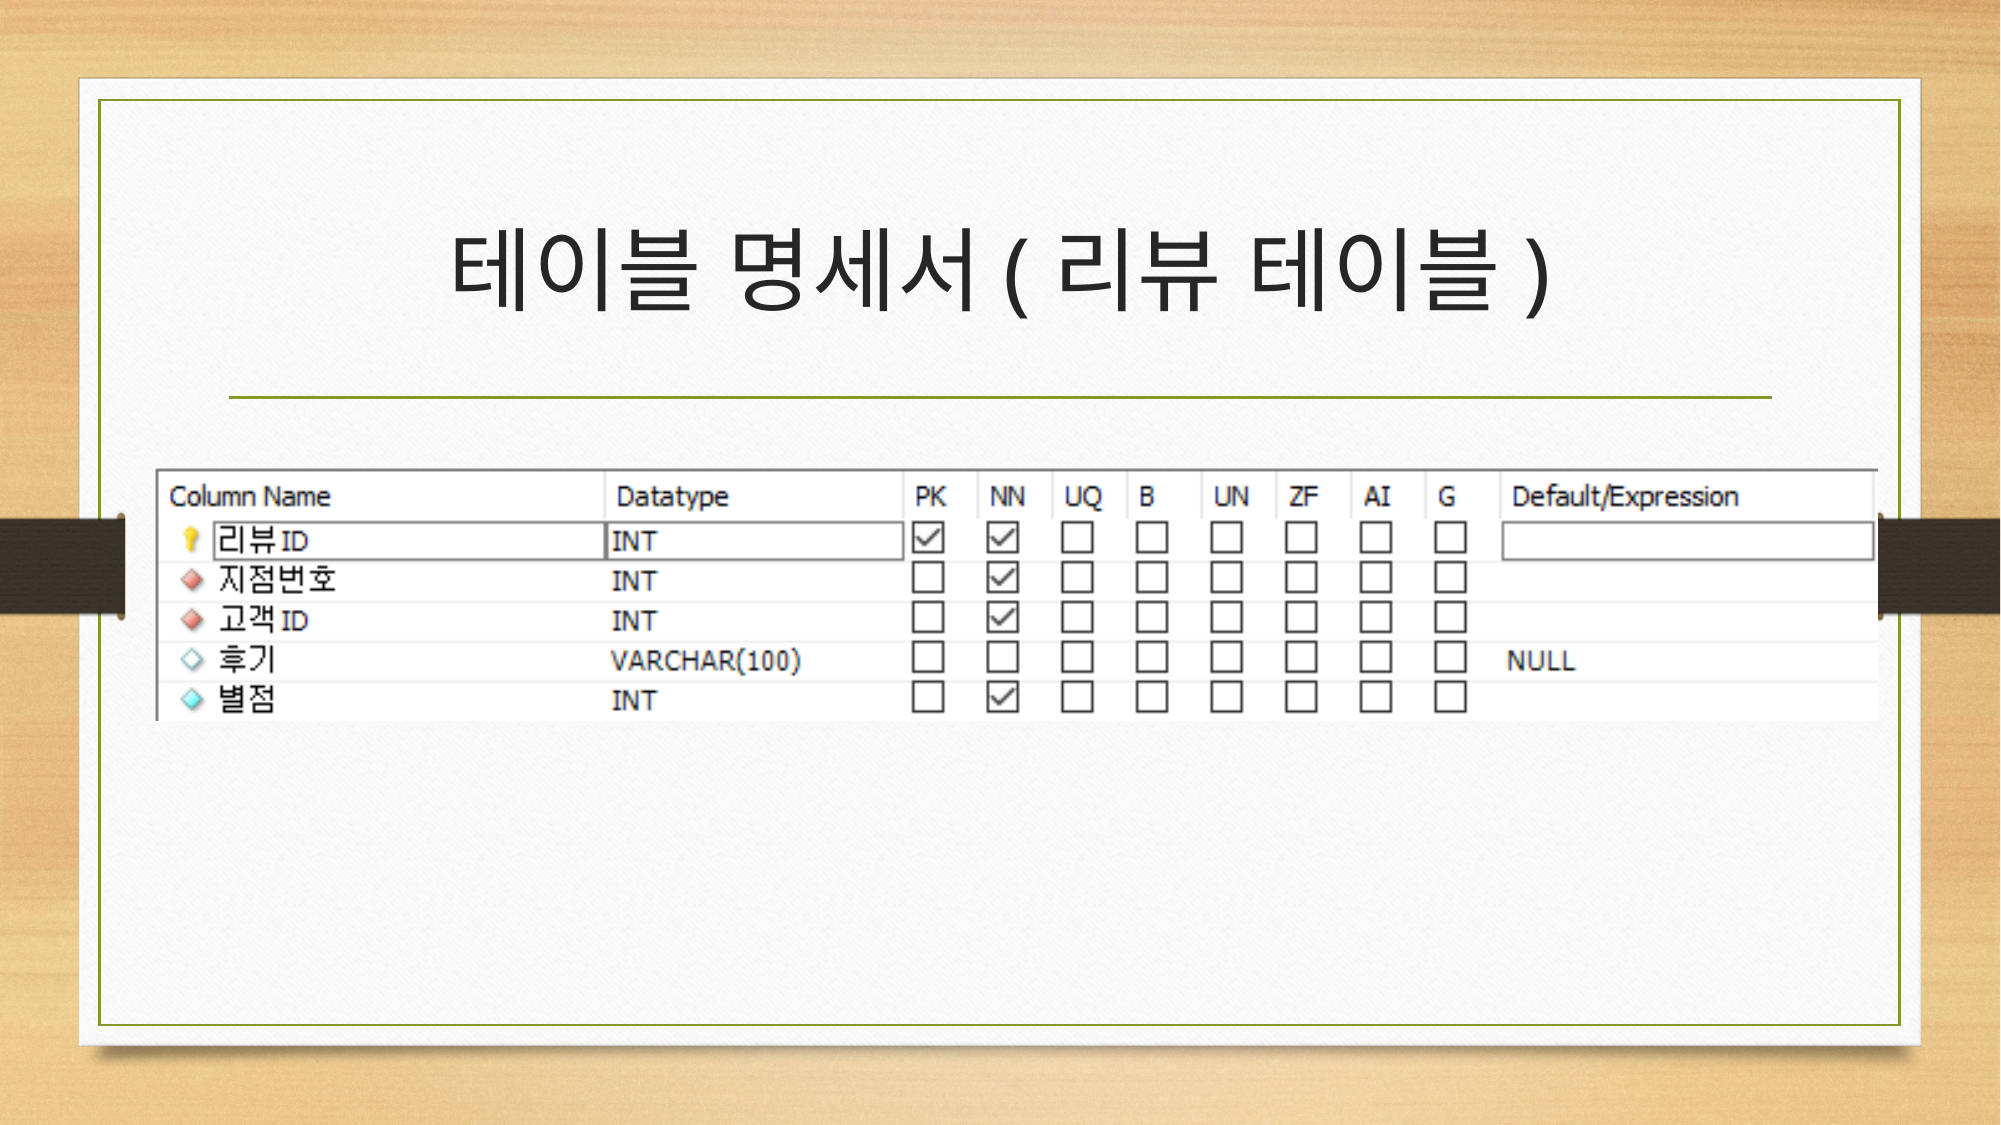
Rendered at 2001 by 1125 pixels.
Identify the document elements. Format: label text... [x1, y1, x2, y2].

title 테이블 명세서(리뷰 테이블) [212, 161, 1788, 375]
picture [0, 0, 2001, 1125]
